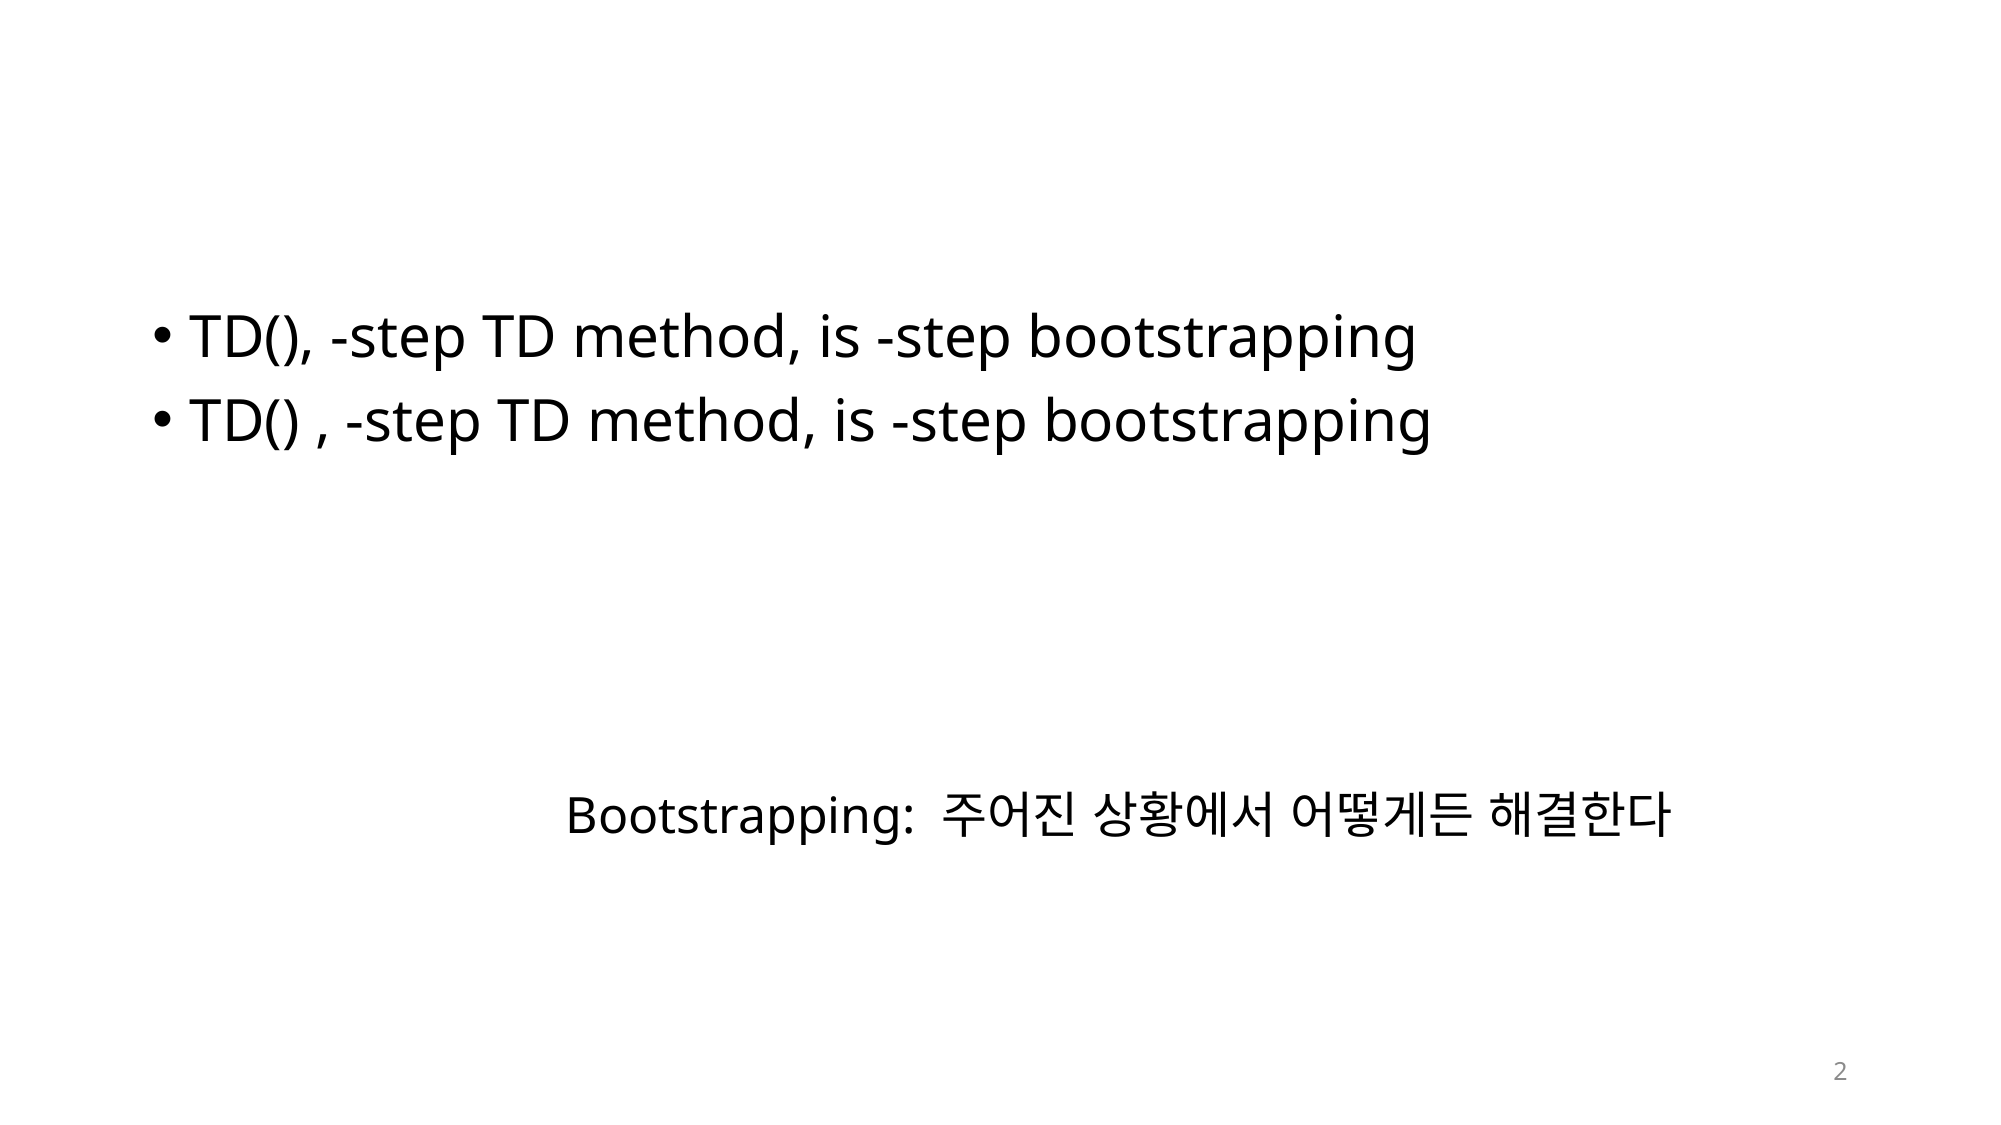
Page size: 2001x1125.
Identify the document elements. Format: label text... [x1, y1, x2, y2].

slide_number 2 [1412, 1042, 1863, 1103]
text_box Bootstrapping: 주어진 상황에서 어떻게든 해결한다 [550, 775, 1688, 851]
